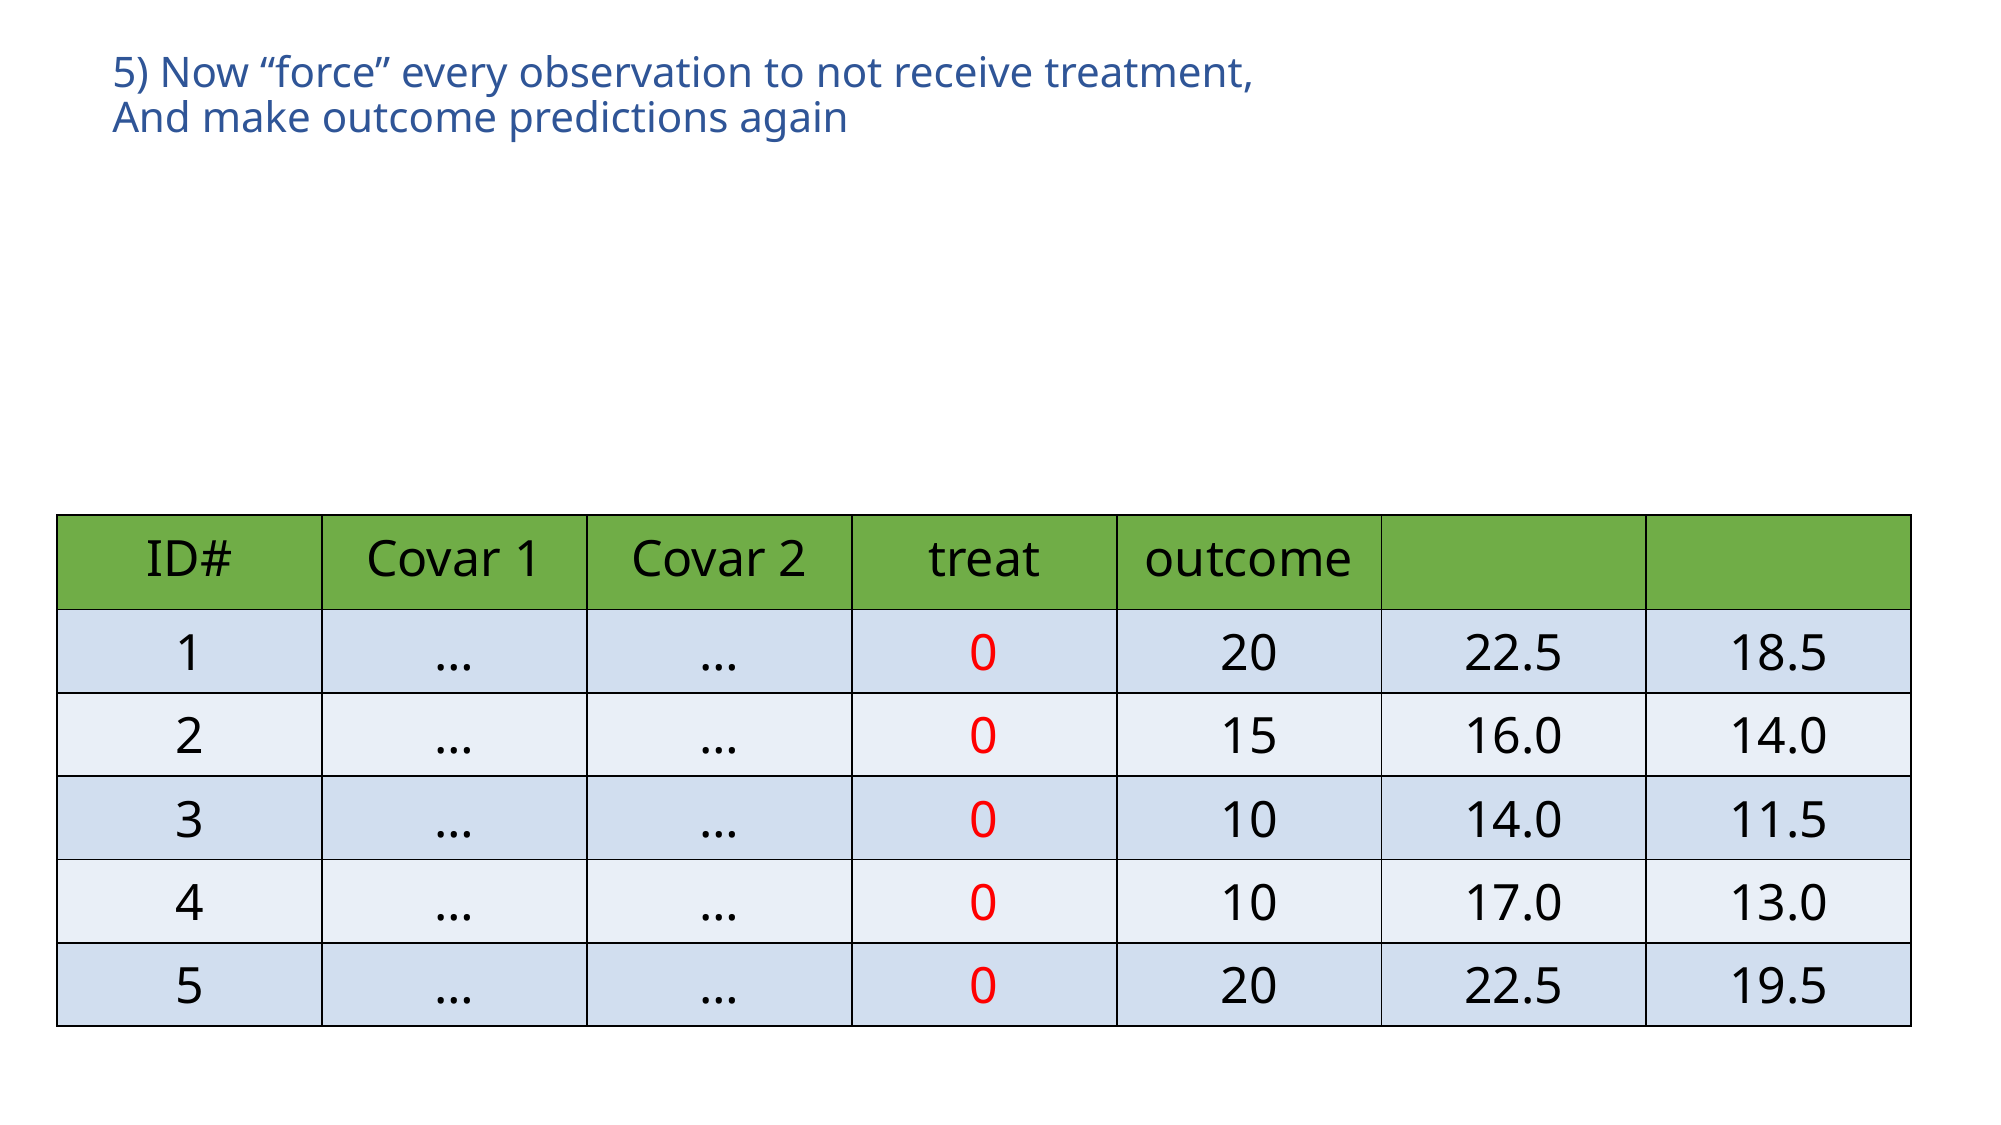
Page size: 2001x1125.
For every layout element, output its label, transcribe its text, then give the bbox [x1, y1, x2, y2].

text_box 5) Now “force” every observation to not receive treatment, And make outcome predictions again [97, 35, 1952, 158]
